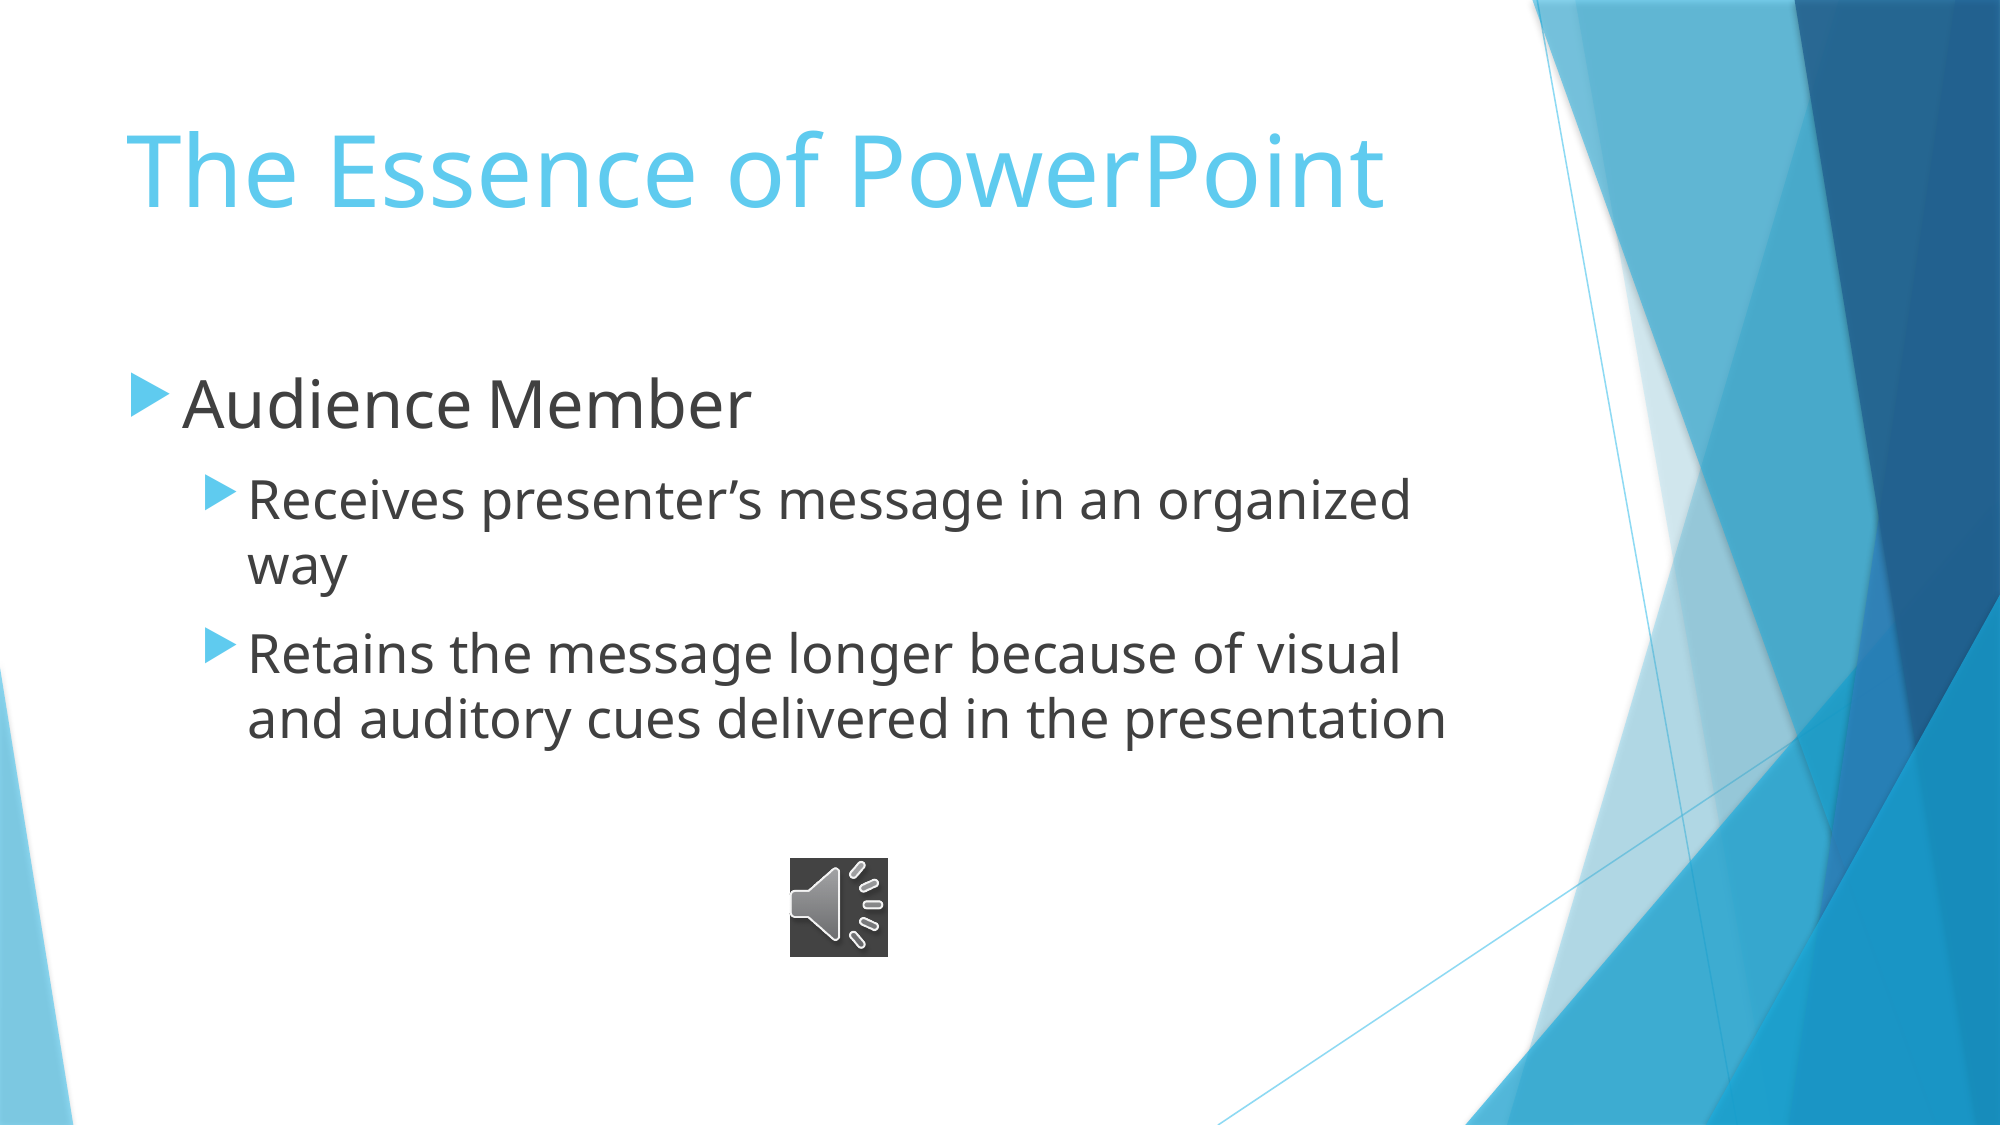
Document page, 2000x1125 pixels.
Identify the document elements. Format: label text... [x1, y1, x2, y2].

title The Essence of PowerPoint [111, 99, 1522, 317]
list Audience Member Receives presenter’s message in an organized way Retains the message longer because of visual and auditory cues delivered in the presentation [111, 354, 1522, 992]
picture [788, 856, 890, 958]
